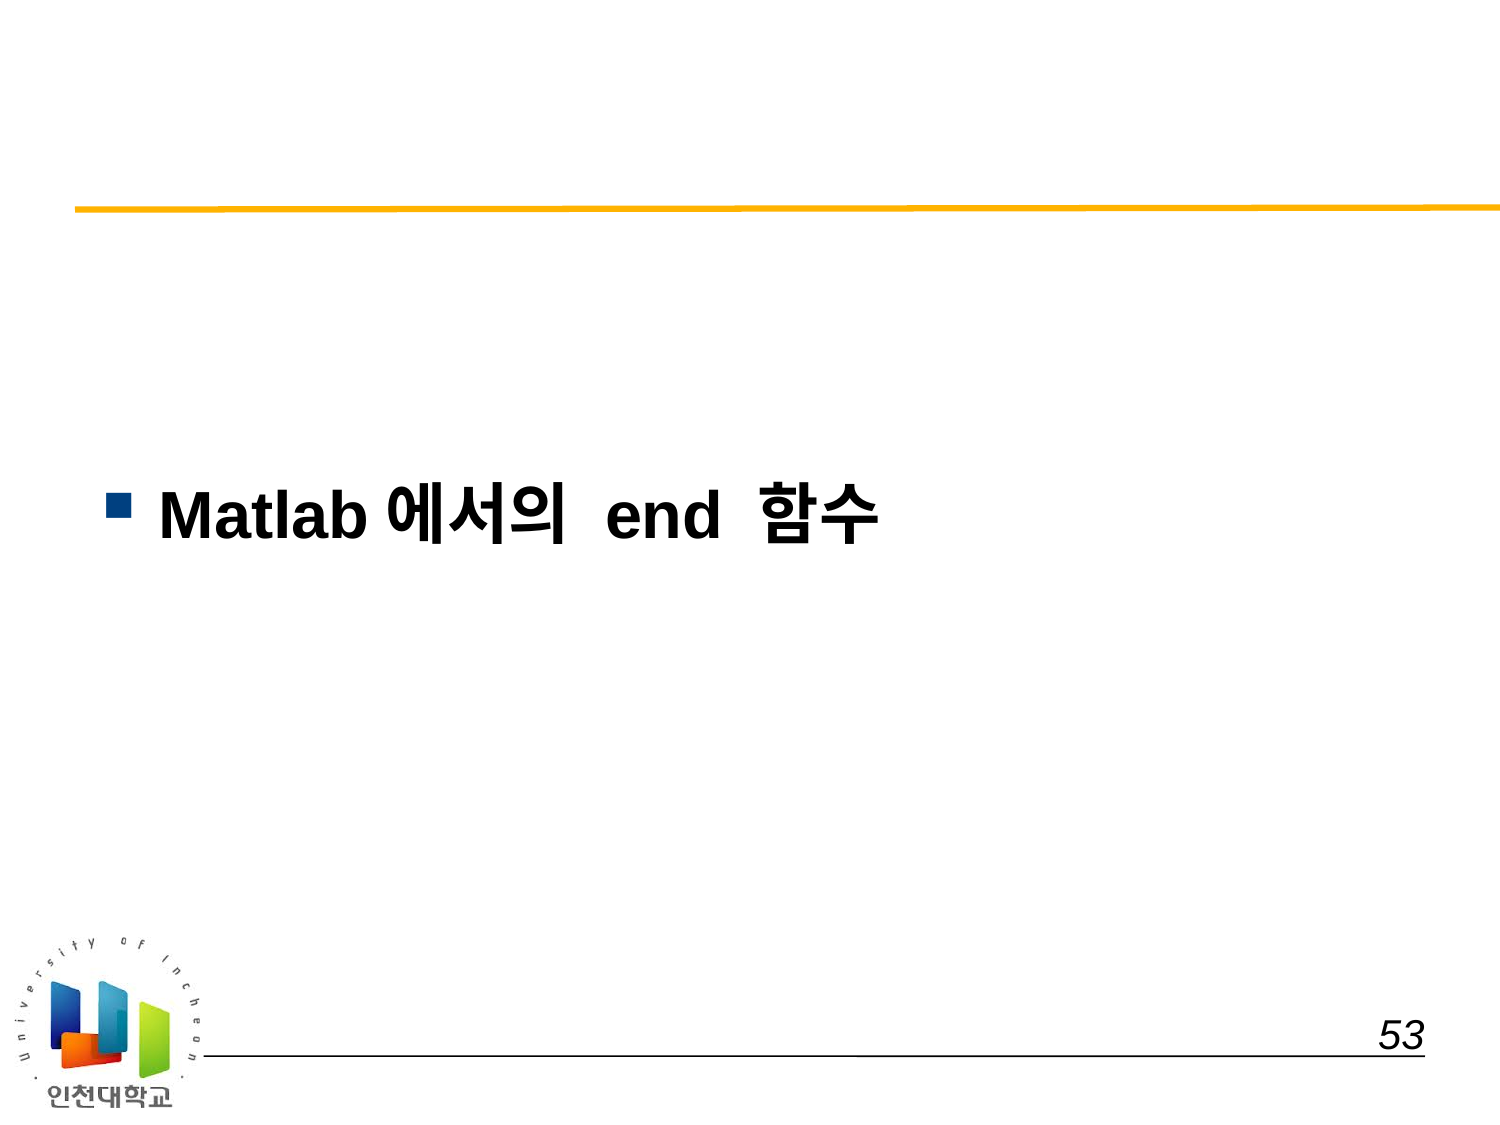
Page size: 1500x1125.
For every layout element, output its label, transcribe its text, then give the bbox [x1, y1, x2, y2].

list Matlab에서의 end 함수 [87, 237, 1457, 919]
picture [14, 937, 200, 1108]
slide_number 53 [1112, 999, 1440, 1057]
